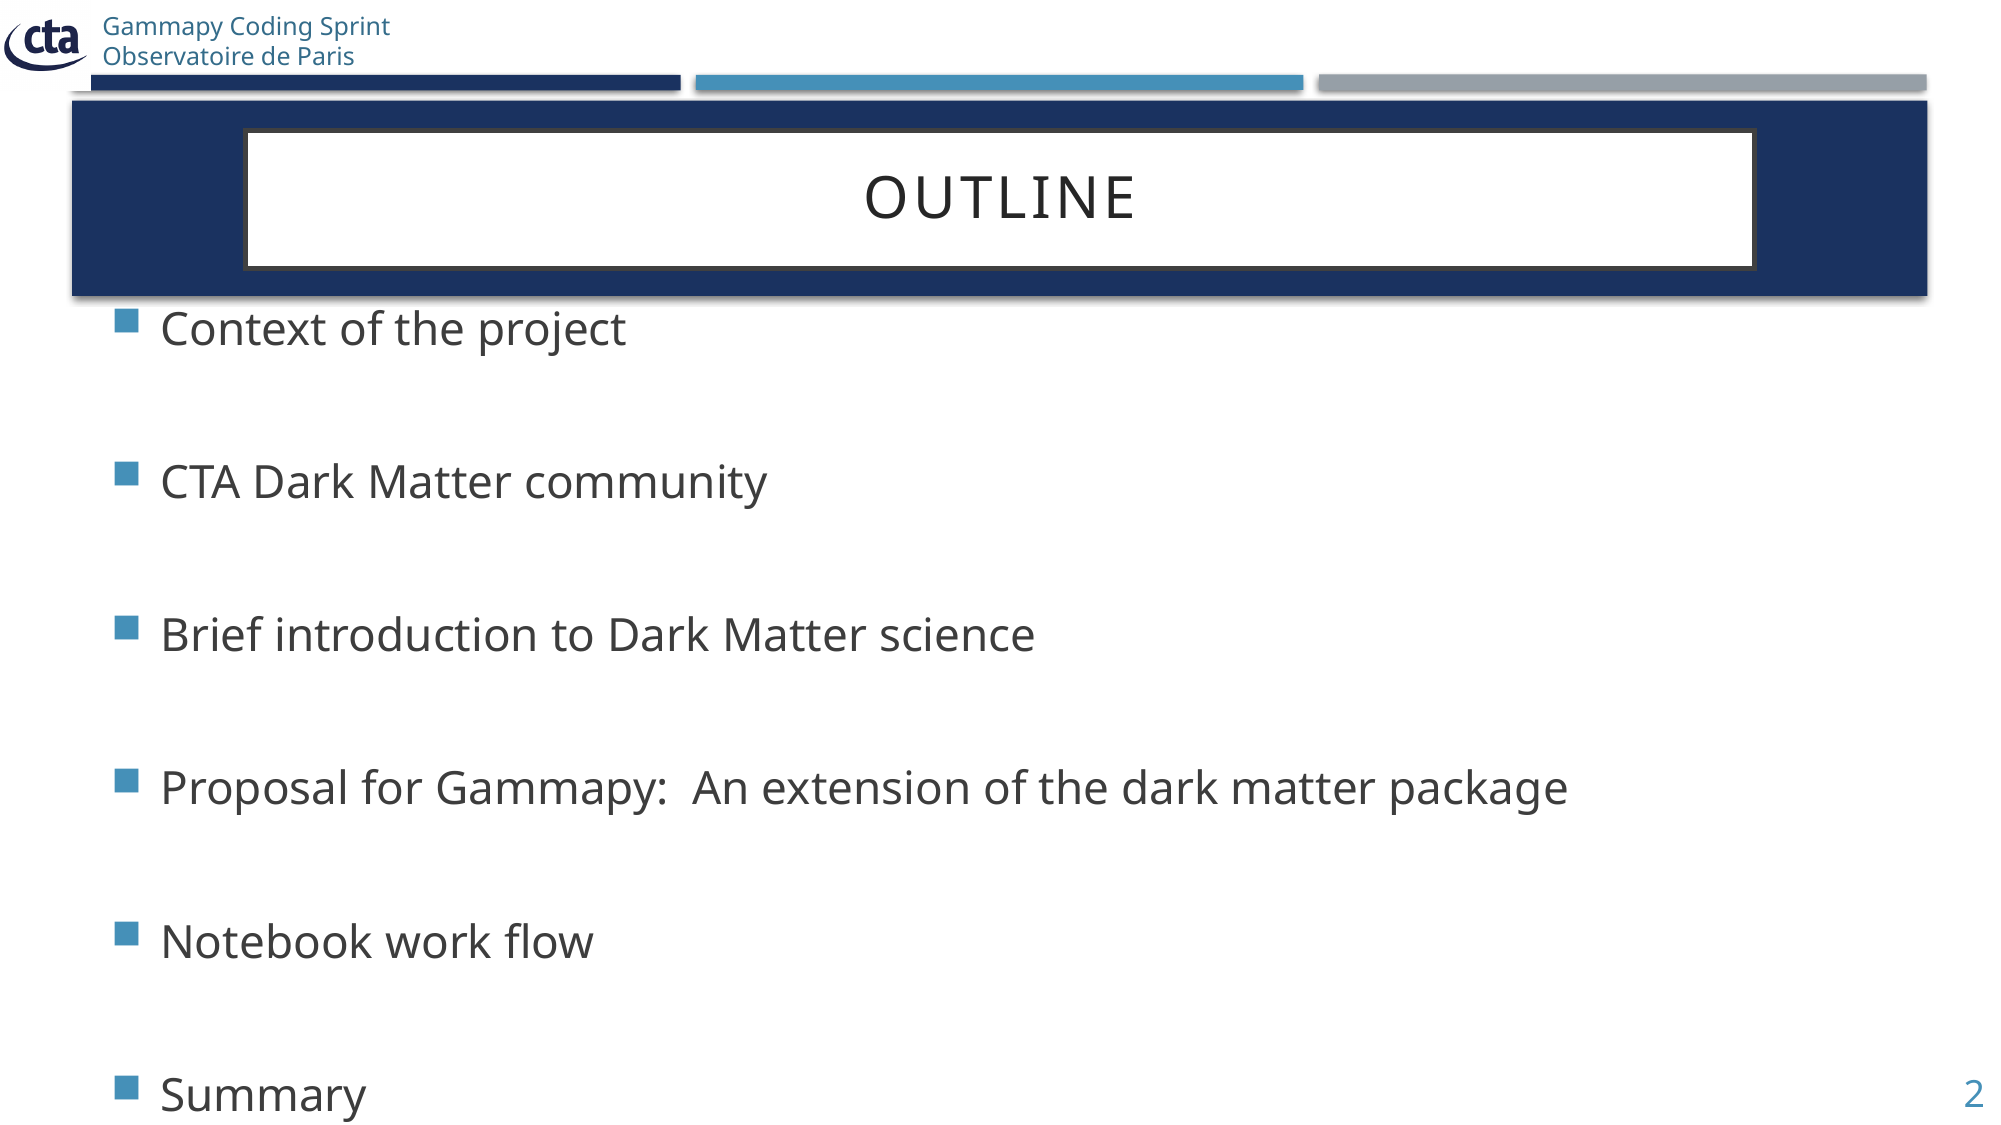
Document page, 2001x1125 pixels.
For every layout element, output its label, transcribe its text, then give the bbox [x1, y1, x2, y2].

picture [0, 0, 92, 92]
text_box outline [245, 130, 1755, 269]
text_box Gammapy Coding Sprint Observatoire de Paris [94, 3, 568, 79]
list Context of the project CTA Dark Matter community Brief introduction to Dark Matter science Proposal for Gammapy: An extension of the dark matter package Notebook work flow Summary [95, 337, 1905, 1083]
slide_number 2 [1827, 1065, 2000, 1125]
